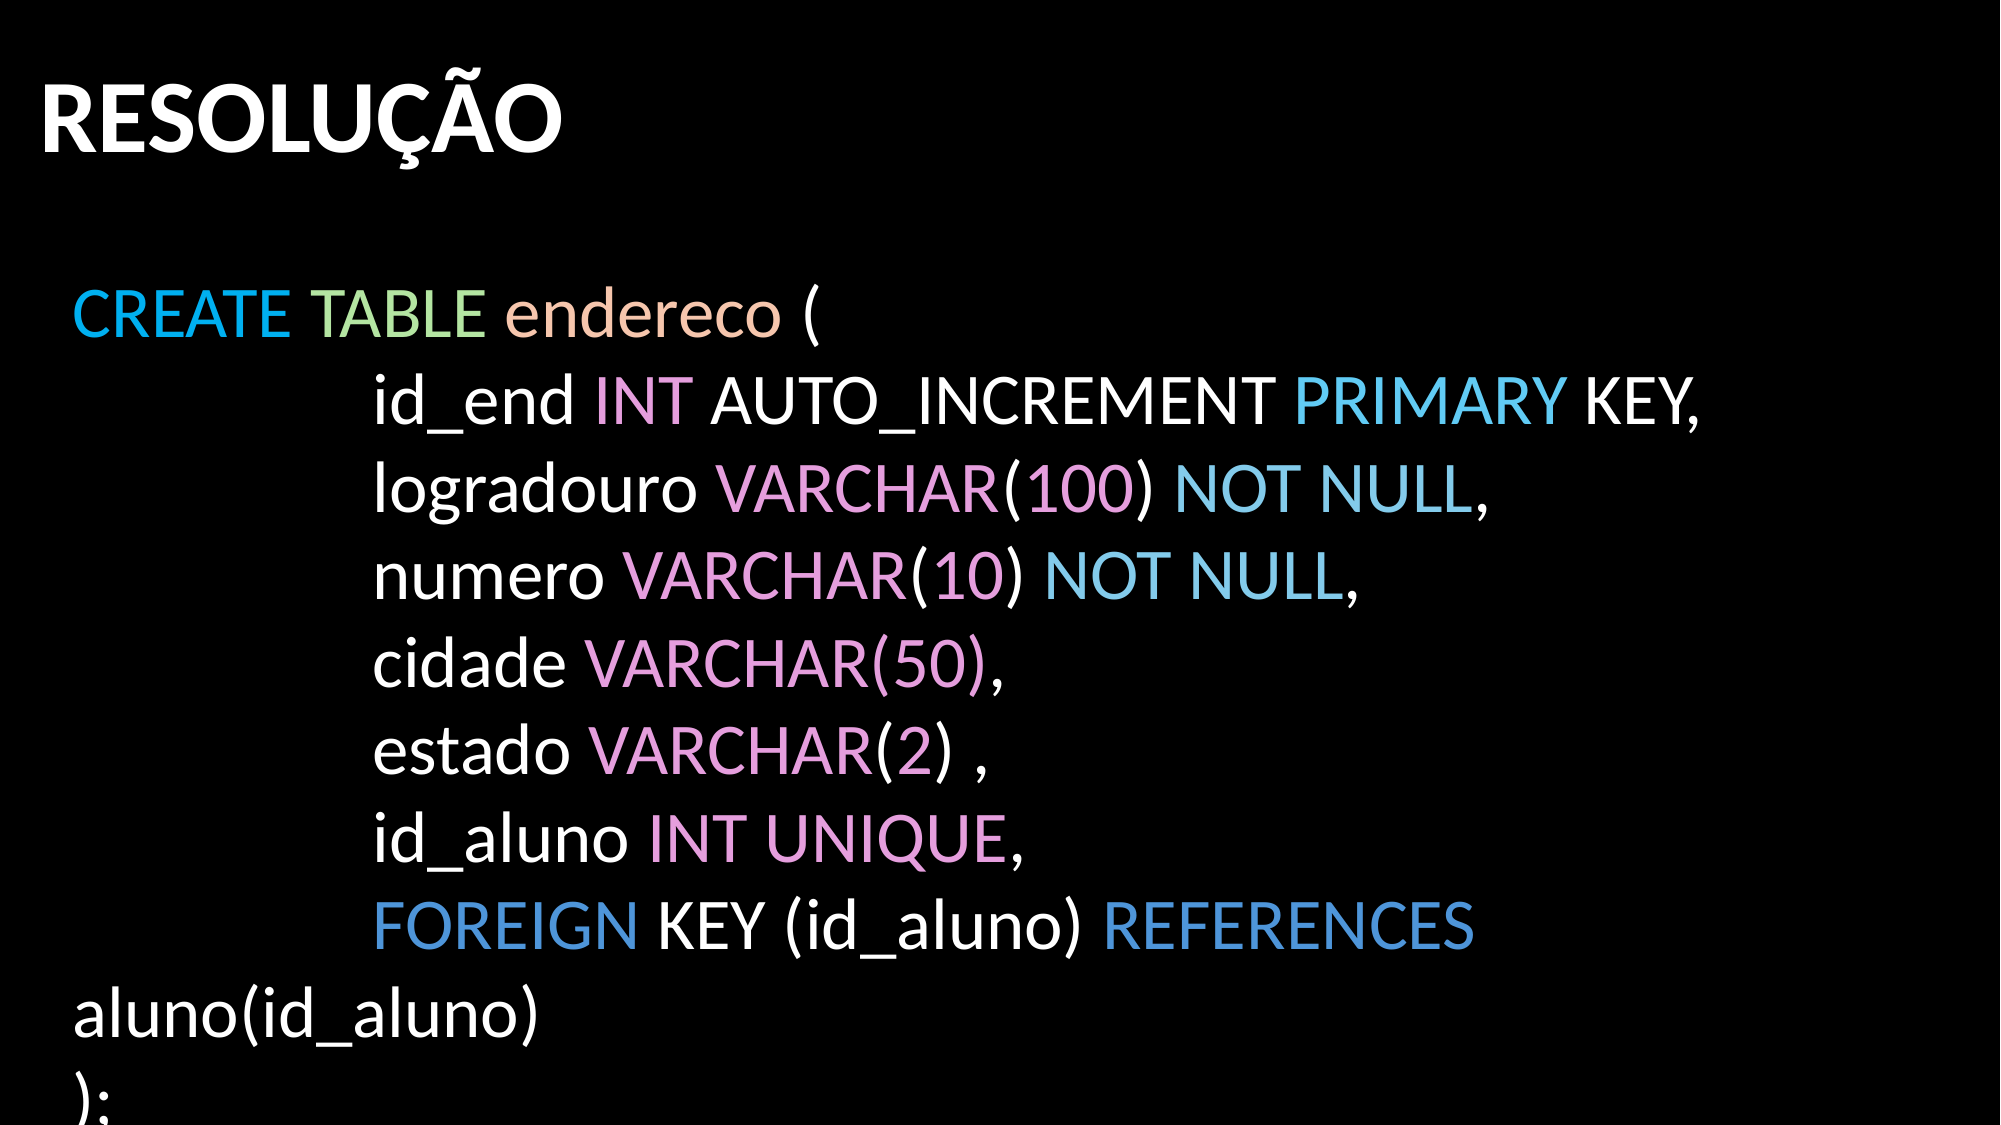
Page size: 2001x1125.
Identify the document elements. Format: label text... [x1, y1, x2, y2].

text_box CREATE TABLE endereco ( id_end INT AUTO_INCREMENT PRIMARY KEY, logradouro VARCHAR(100) NOT NULL, numero VARCHAR(10) NOT NULL, cidade VARCHAR(50), estado VARCHAR(2) , id_aluno INT UNIQUE, FOREIGN KEY (id_aluno) REFERENCES aluno(id_aluno) ); [57, 256, 1893, 1125]
text_box RESOLUÇÃO [24, 41, 580, 181]
